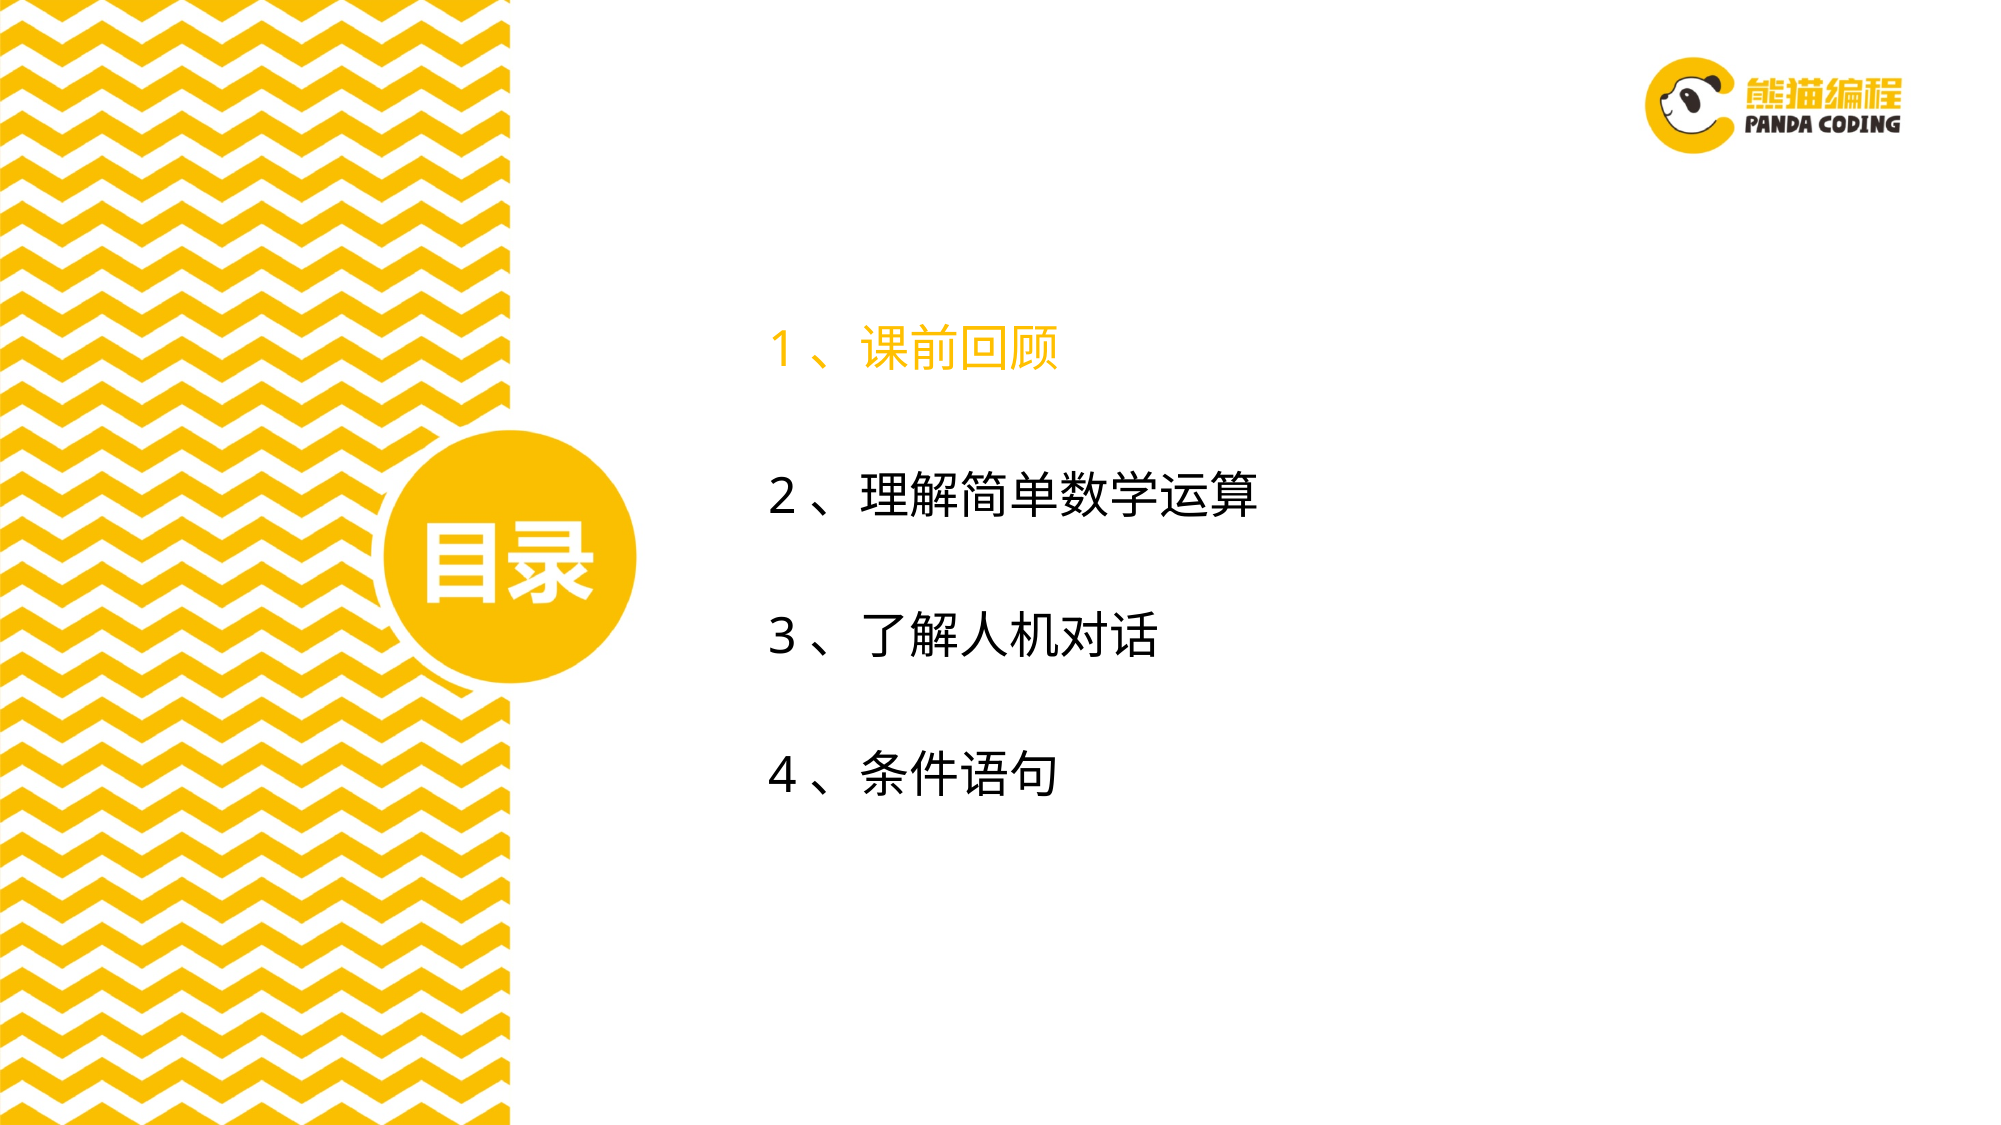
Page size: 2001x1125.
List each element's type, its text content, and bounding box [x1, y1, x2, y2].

text_box 2、理解简单数学运算 [754, 455, 1643, 531]
text_box 1、课前回顾 [754, 309, 1643, 385]
picture [0, 0, 2001, 1125]
text_box 3、了解人机对话 [754, 596, 1643, 671]
text_box 4、条件语句 [754, 735, 1643, 811]
